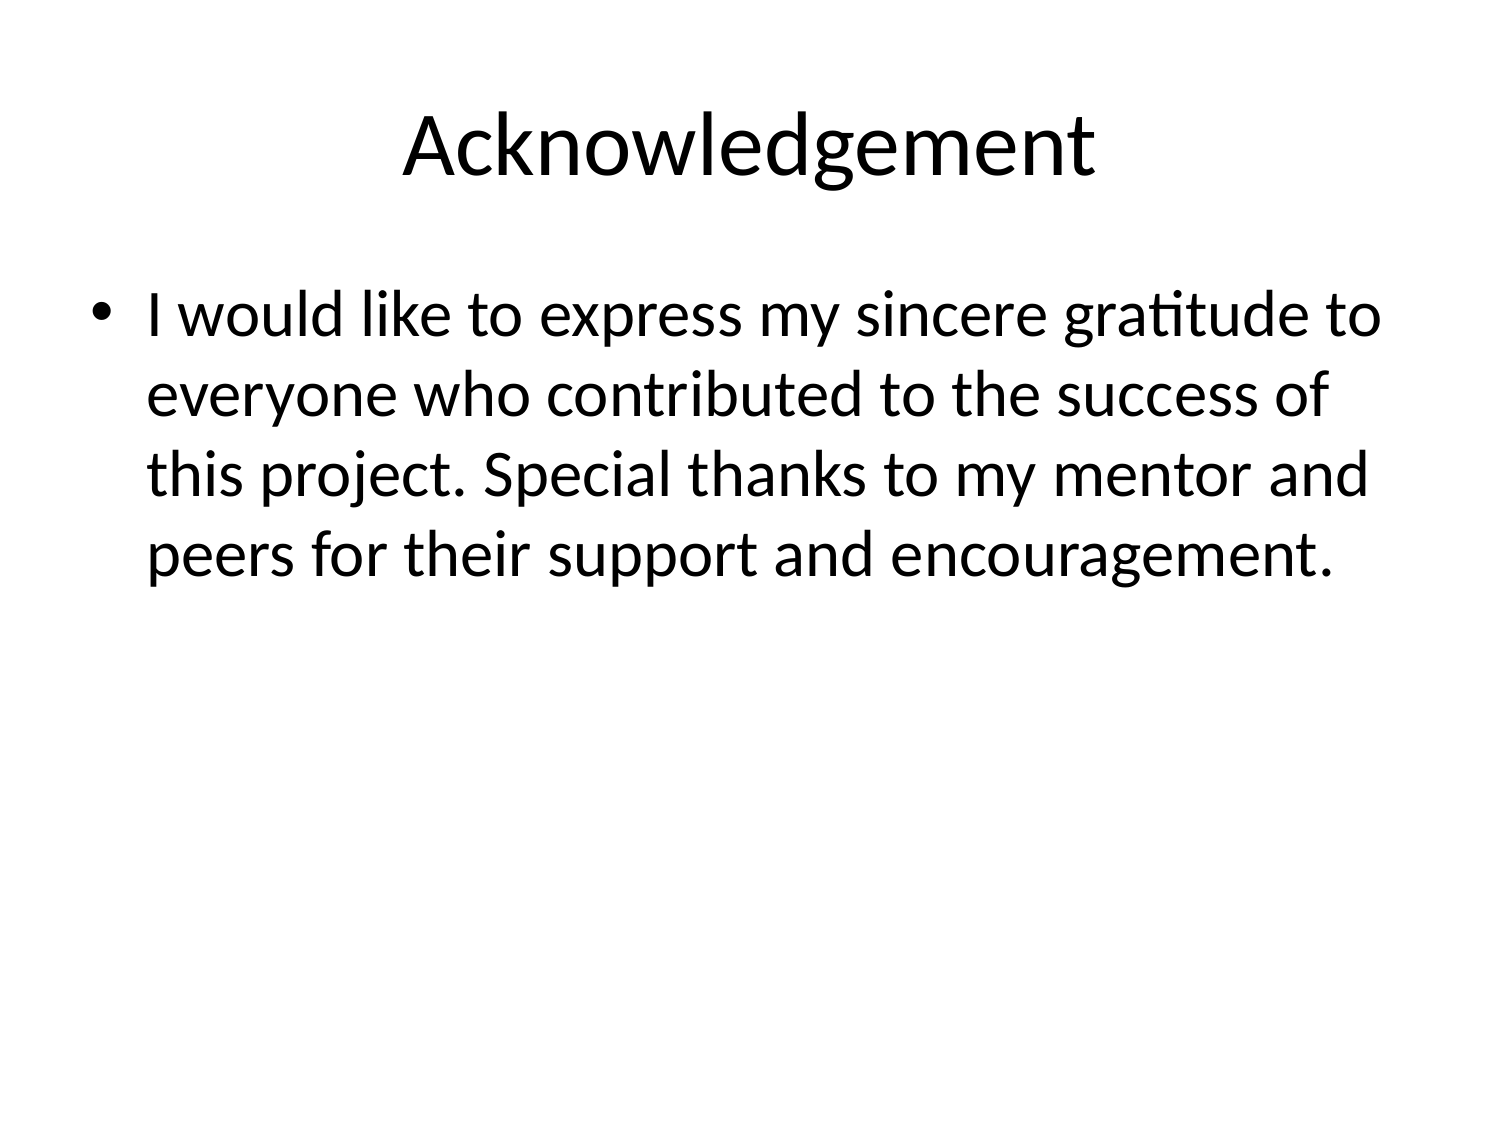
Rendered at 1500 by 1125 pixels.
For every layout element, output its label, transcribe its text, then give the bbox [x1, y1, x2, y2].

title Acknowledgement [75, 45, 1425, 233]
list I would like to express my sincere gratitude to everyone who contributed to the success of this project. Special thanks to my mentor and peers for their support and encouragement. [75, 262, 1425, 1005]
